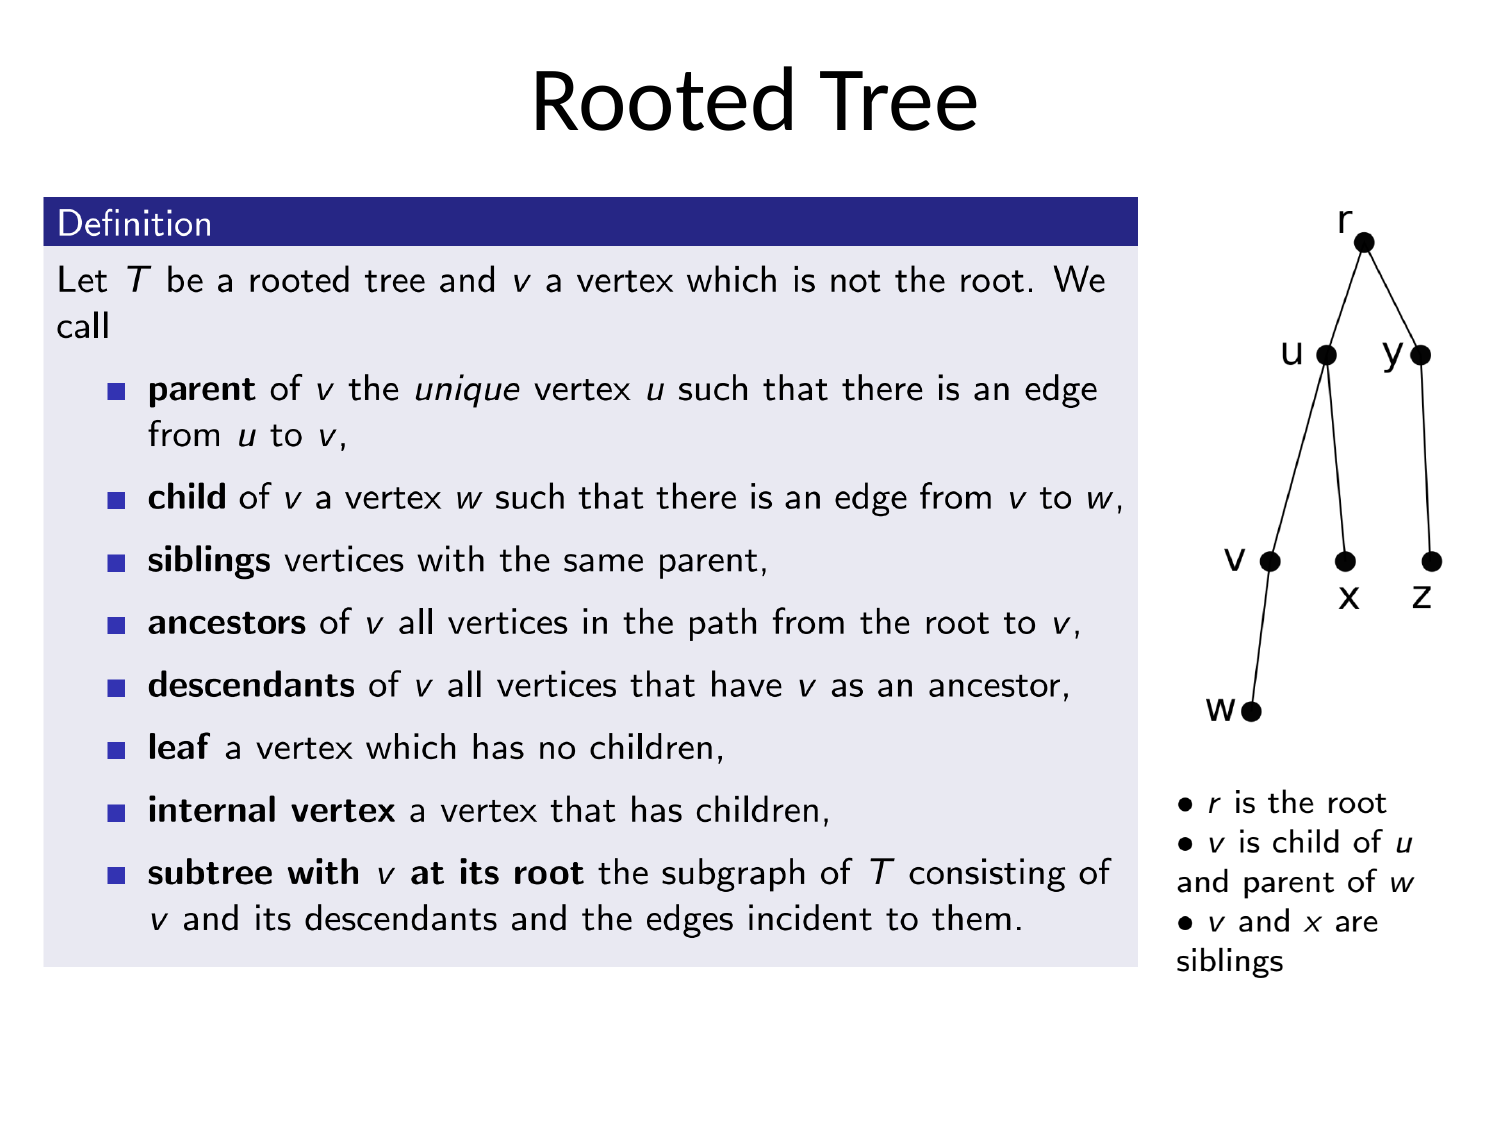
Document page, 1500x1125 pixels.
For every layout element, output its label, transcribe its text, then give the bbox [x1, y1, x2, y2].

picture [30, 183, 1470, 985]
title Rooted Tree [80, 0, 1431, 182]
